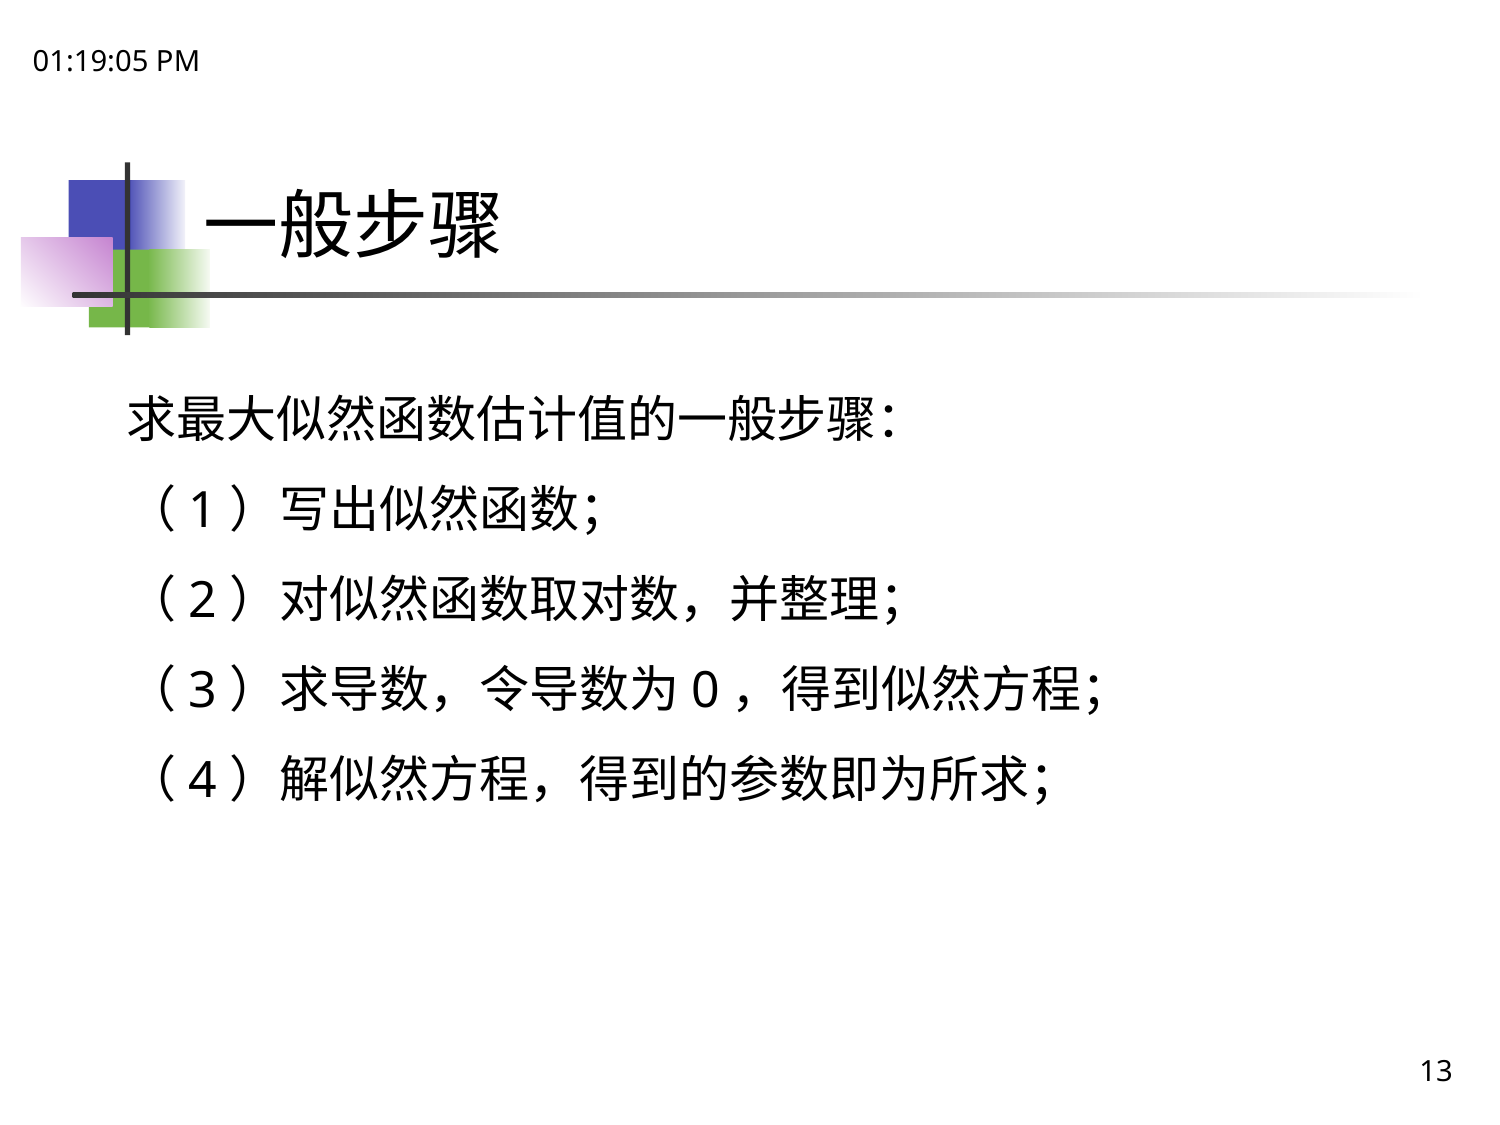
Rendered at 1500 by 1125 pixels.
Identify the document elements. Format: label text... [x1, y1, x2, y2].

slide_number 13 [1155, 1024, 1468, 1100]
text_box 求最大似然函数估计值的一般步骤： （1）写出似然函数； （2）对似然函数取对数，并整理； （3）求导数，令导数为0，得到似然方程； （4）解似然方程，得到的参数即为所求； [112, 349, 1376, 815]
title 一般步骤 [188, 35, 1468, 275]
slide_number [17, 15, 331, 90]
